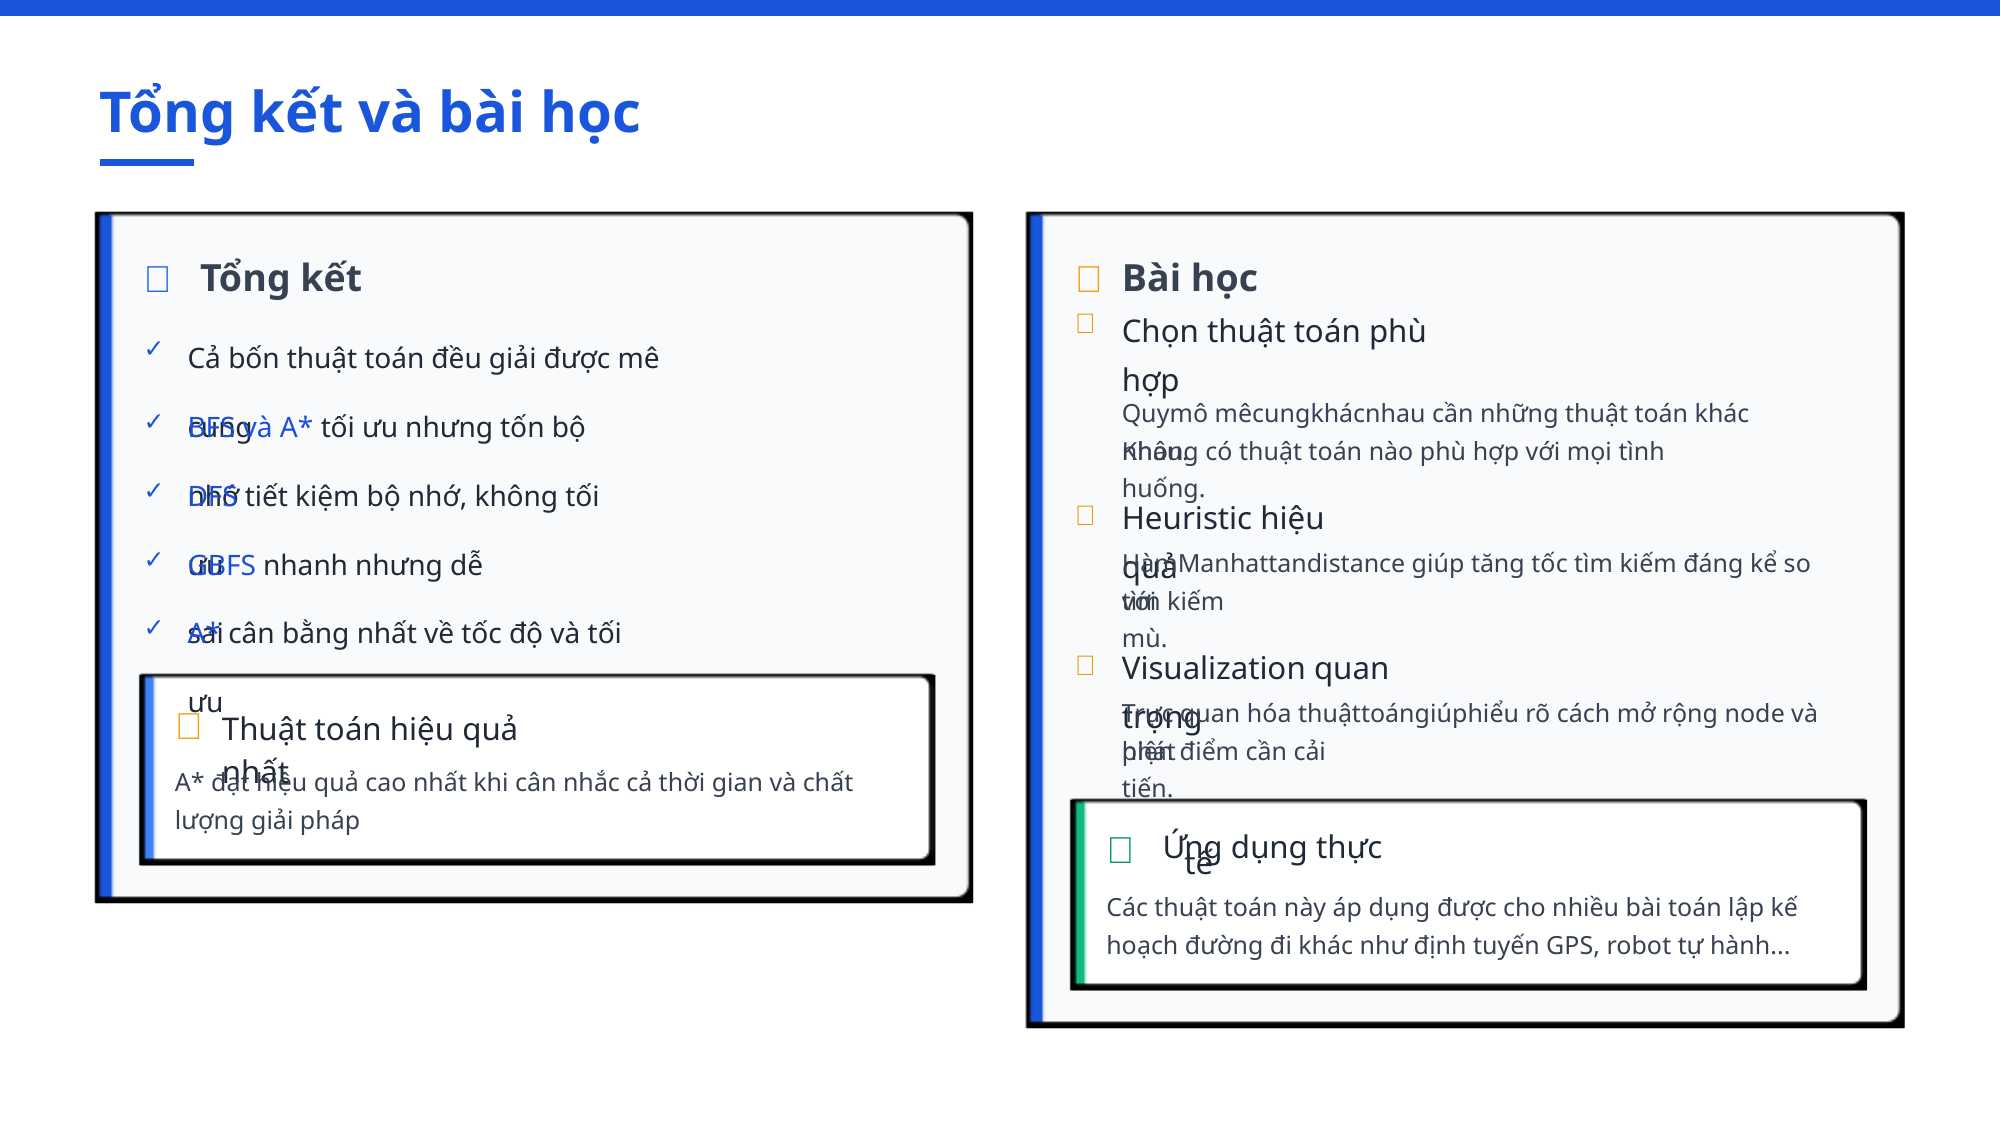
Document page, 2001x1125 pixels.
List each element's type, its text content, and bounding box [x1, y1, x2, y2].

text_box [1016, 202, 1915, 1039]
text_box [99, 159, 194, 166]
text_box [0, 0, 2000, 16]
text_box [85, 202, 984, 914]
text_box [1070, 799, 1868, 991]
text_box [1026, 212, 1905, 1029]
text_box Tổng kết và bài học [99, 65, 688, 144]
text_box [139, 674, 936, 866]
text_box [95, 212, 974, 904]
